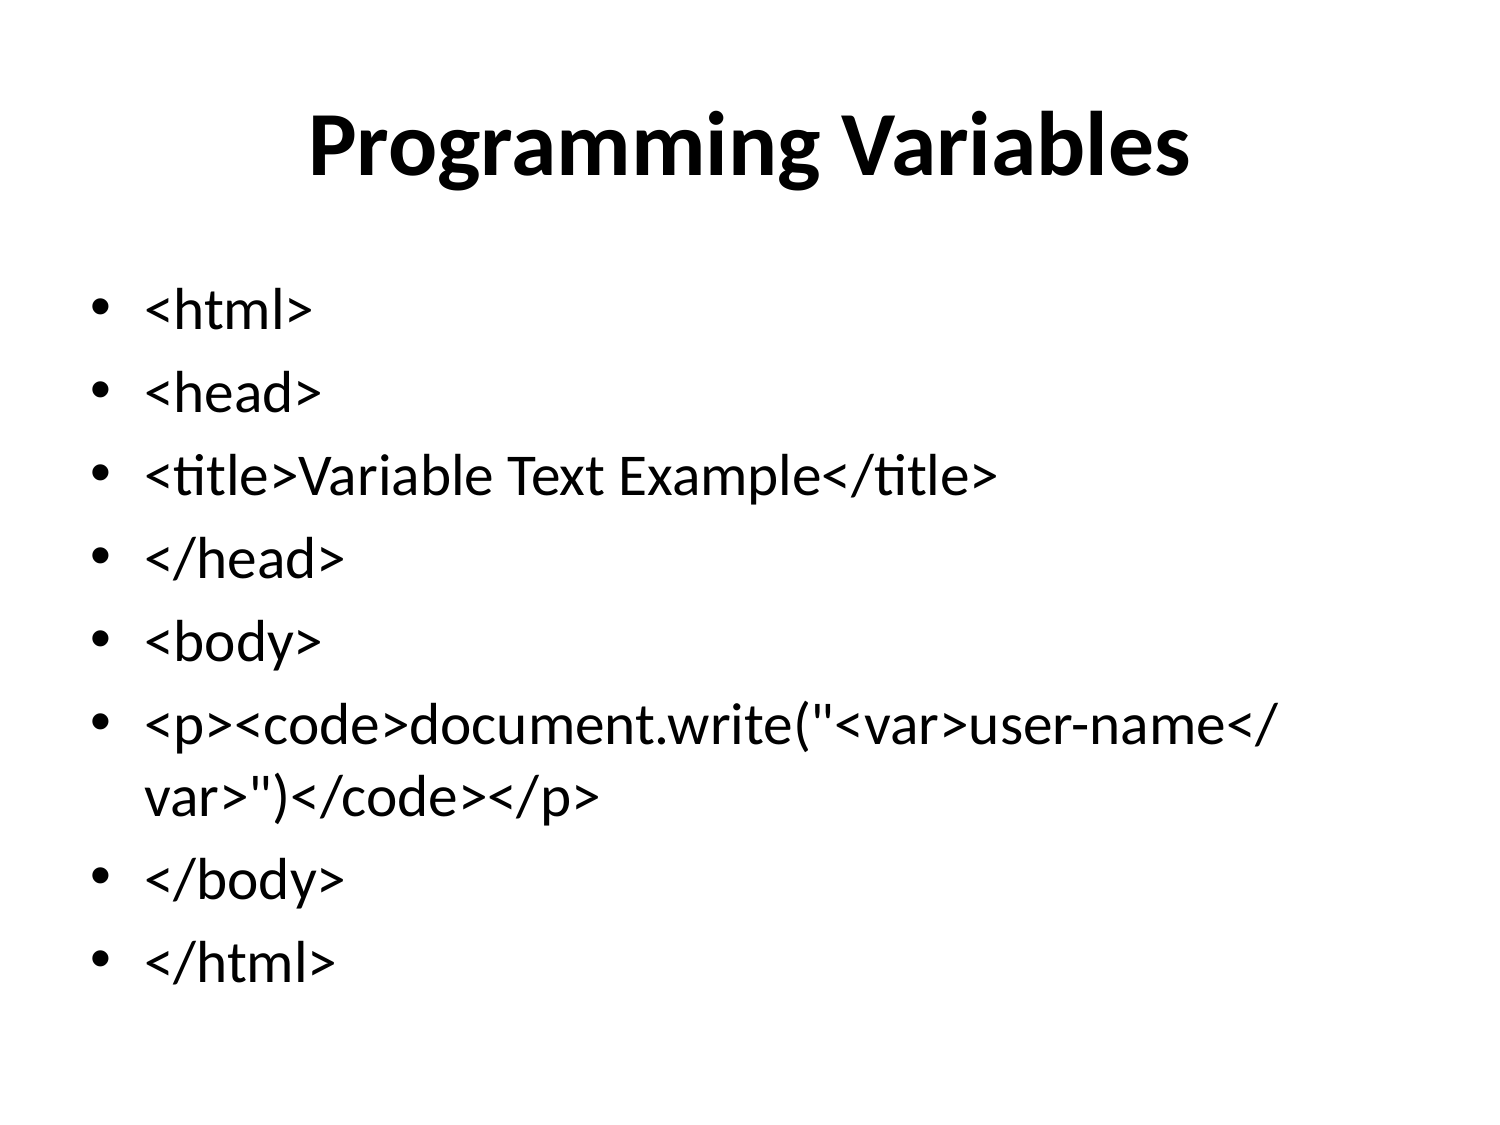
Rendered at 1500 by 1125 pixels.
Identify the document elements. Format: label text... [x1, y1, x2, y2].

list <html> <head> <title>Variable Text Example</title> </head> <body> <p><code>document.write("<var>user-name</var>")</code></p> </body> </html> [75, 262, 1425, 1005]
title Programming Variables [75, 45, 1425, 233]
